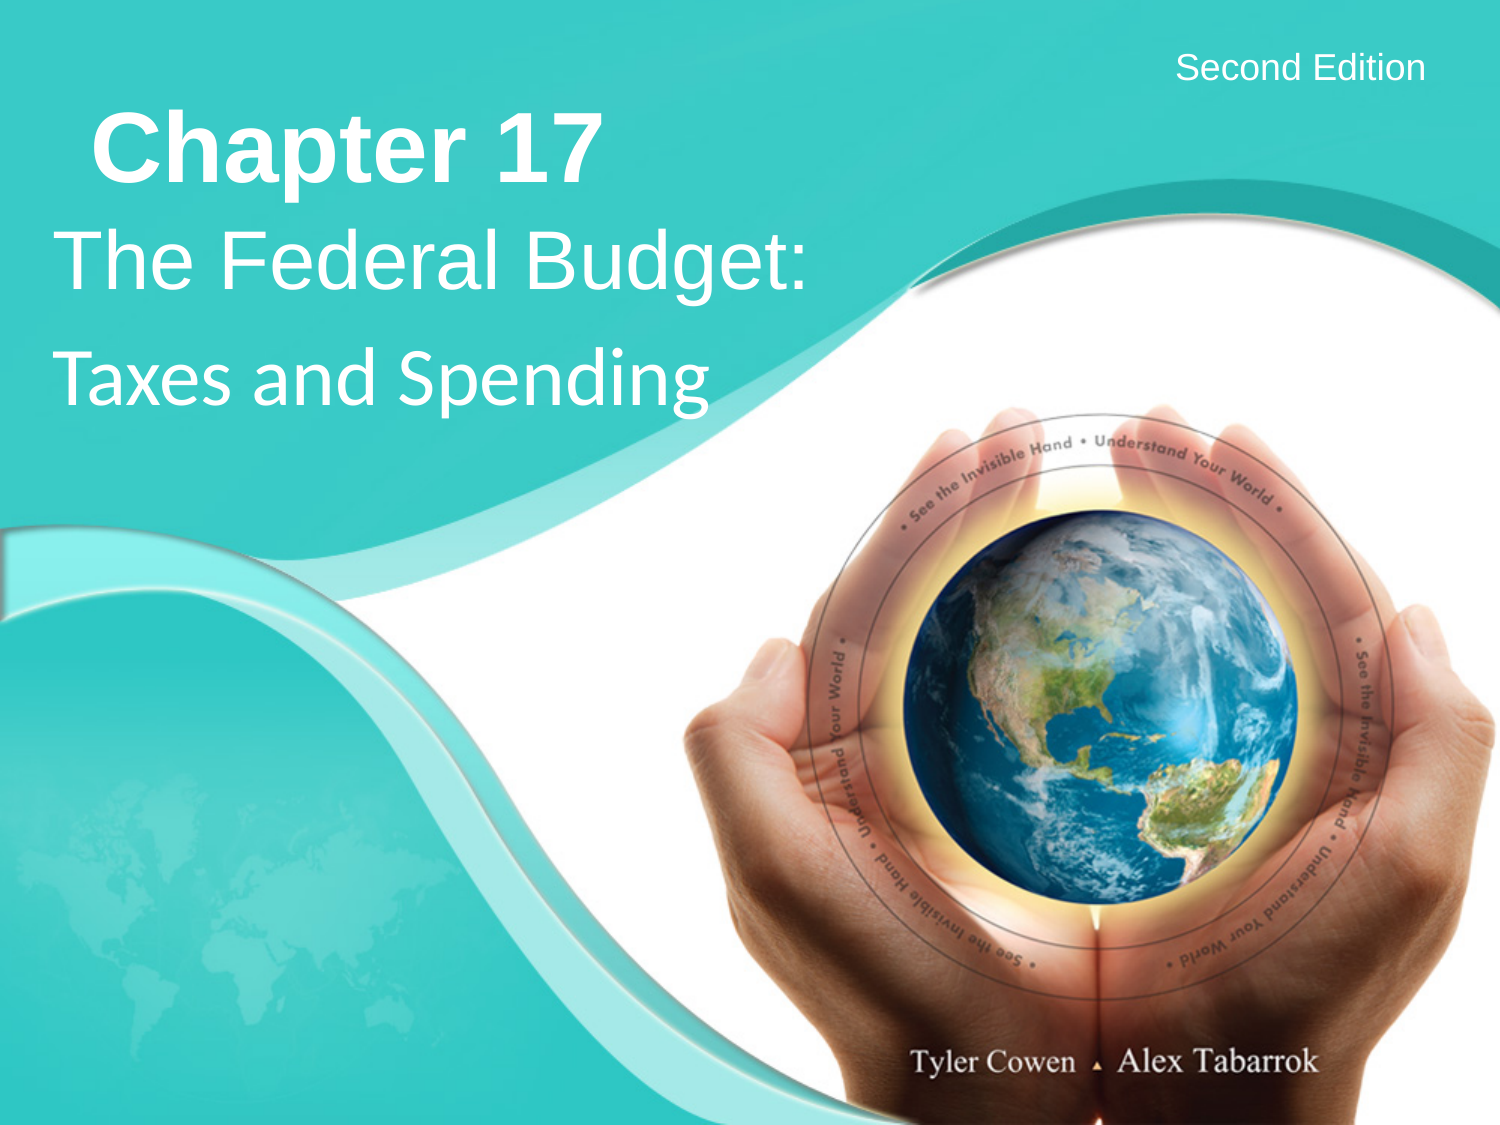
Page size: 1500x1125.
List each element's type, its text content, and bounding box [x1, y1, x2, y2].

picture [0, 0, 1500, 1125]
title Chapter 17 [74, 34, 1048, 251]
subtitle The Federal Budget: Taxes and Spending [37, 224, 846, 404]
